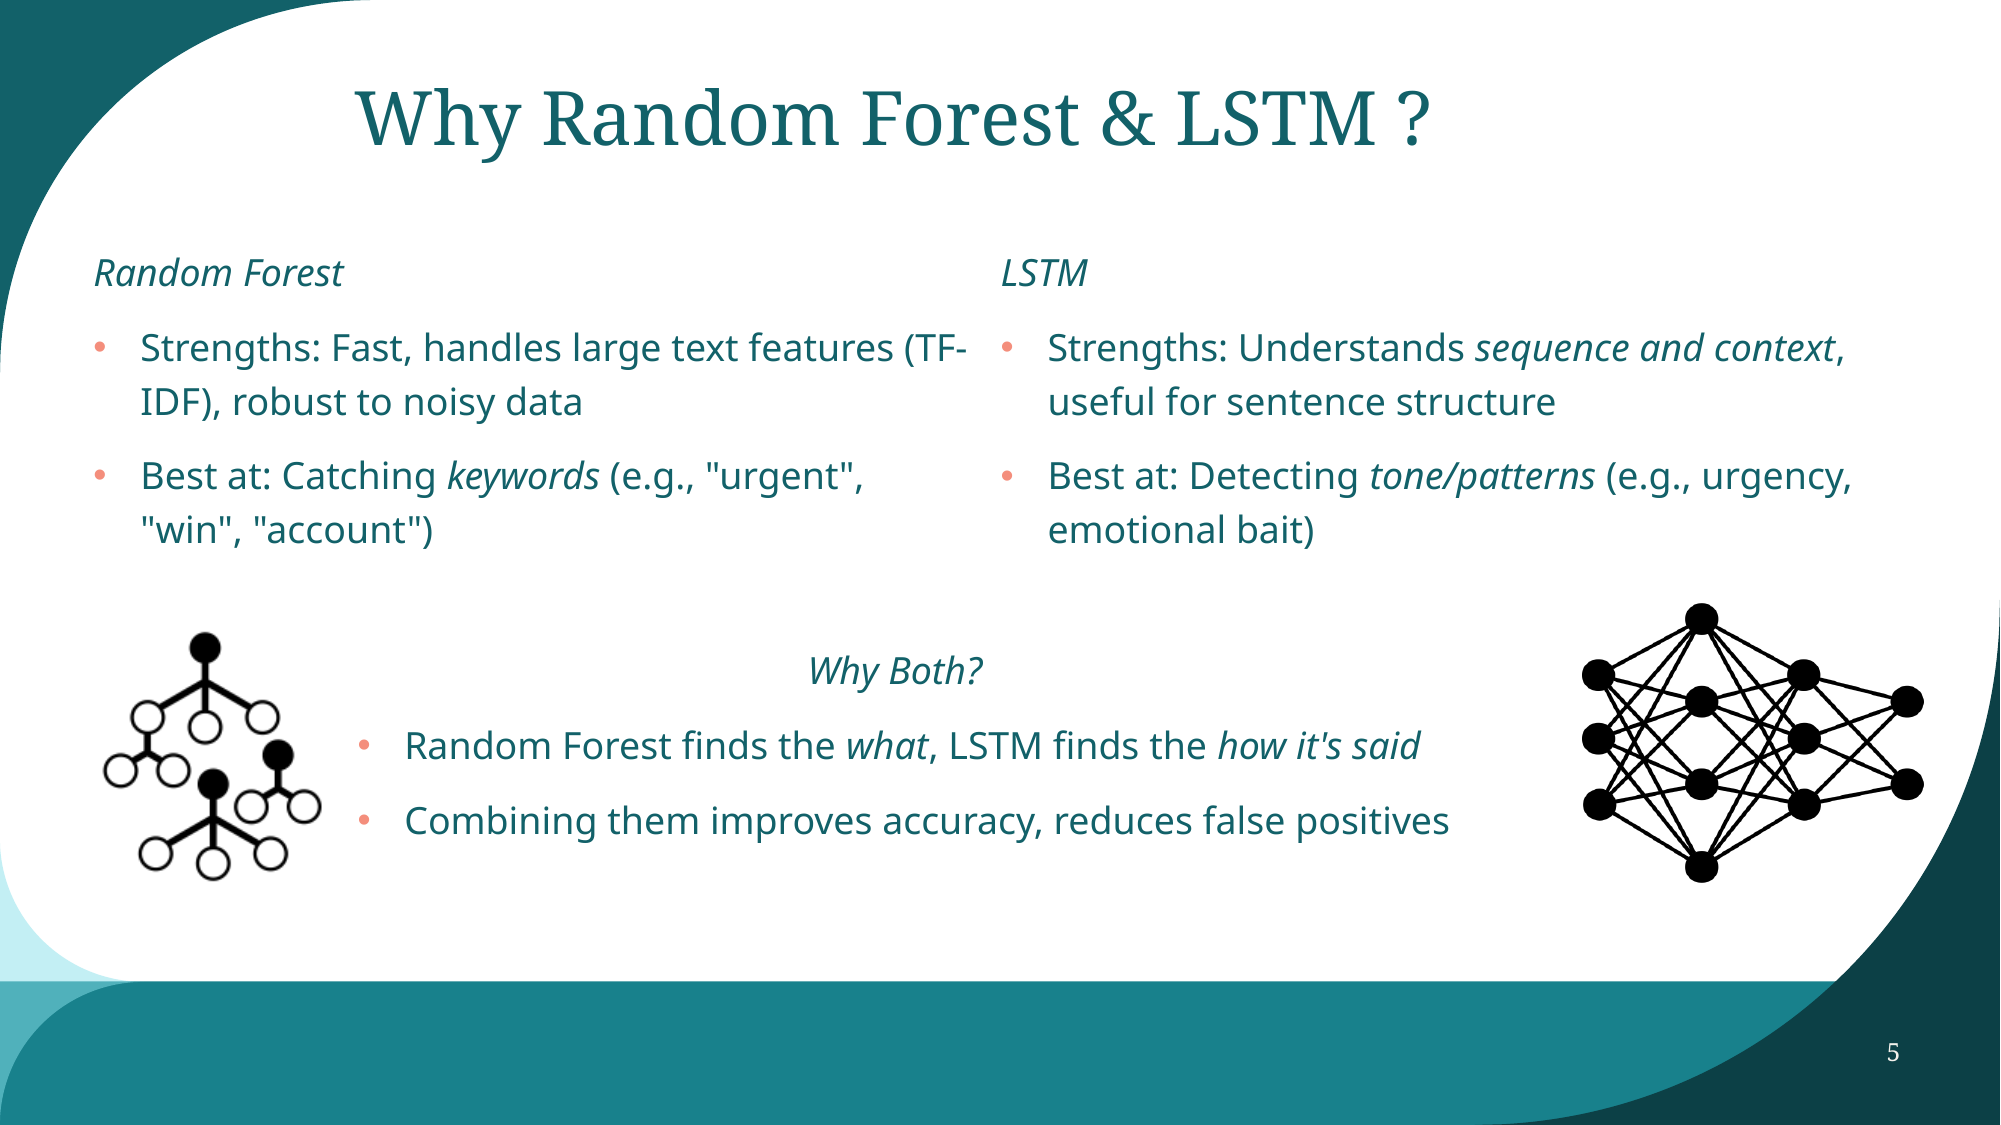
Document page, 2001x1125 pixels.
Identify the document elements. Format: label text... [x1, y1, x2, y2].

picture [1553, 580, 1952, 900]
title Why Random Forest & LSTM ? [339, 68, 1694, 174]
picture [59, 605, 361, 907]
slide_number 5 [1787, 981, 2000, 1125]
text_box Why Both? Random Forest finds the what, LSTM finds the how it's said Combining them improves accuracy, reduces false positives [342, 558, 1578, 922]
text_box Random Forest Strengths: Fast, handles large text features (TF-IDF), robust to noisy data Best at: Catching keywords (e.g., "urgent", "win", "account") [78, 228, 987, 563]
list LSTM Strengths: Understands sequence and context, useful for sentence structure Best at: Detecting tone/patterns (e.g., urgency, emotional bait) [987, 228, 1973, 563]
